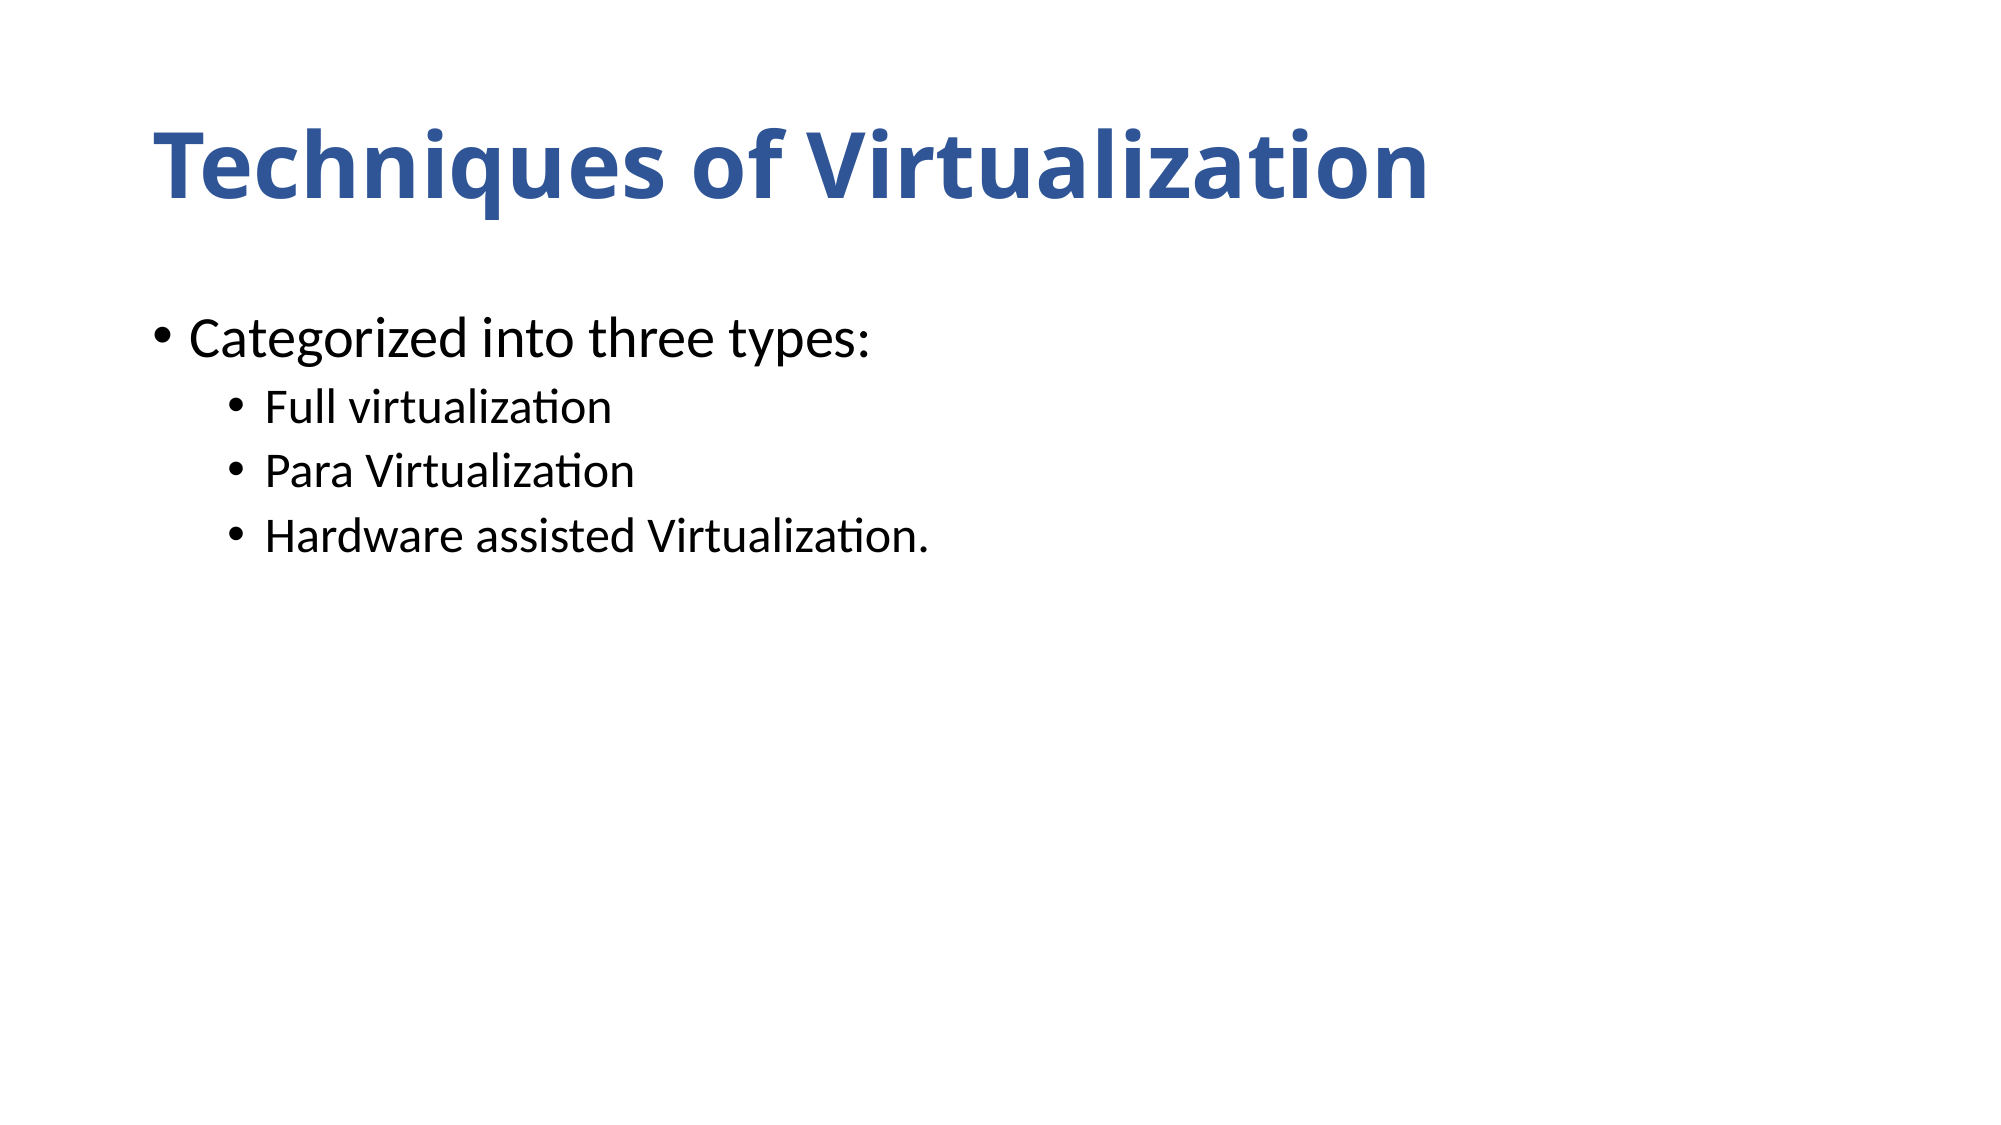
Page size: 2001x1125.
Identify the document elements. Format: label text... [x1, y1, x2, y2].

list Categorized into three types: Full virtualization Para Virtualization Hardware assisted Virtualization. [137, 299, 1863, 1014]
title Techniques of Virtualization [137, 59, 1863, 278]
